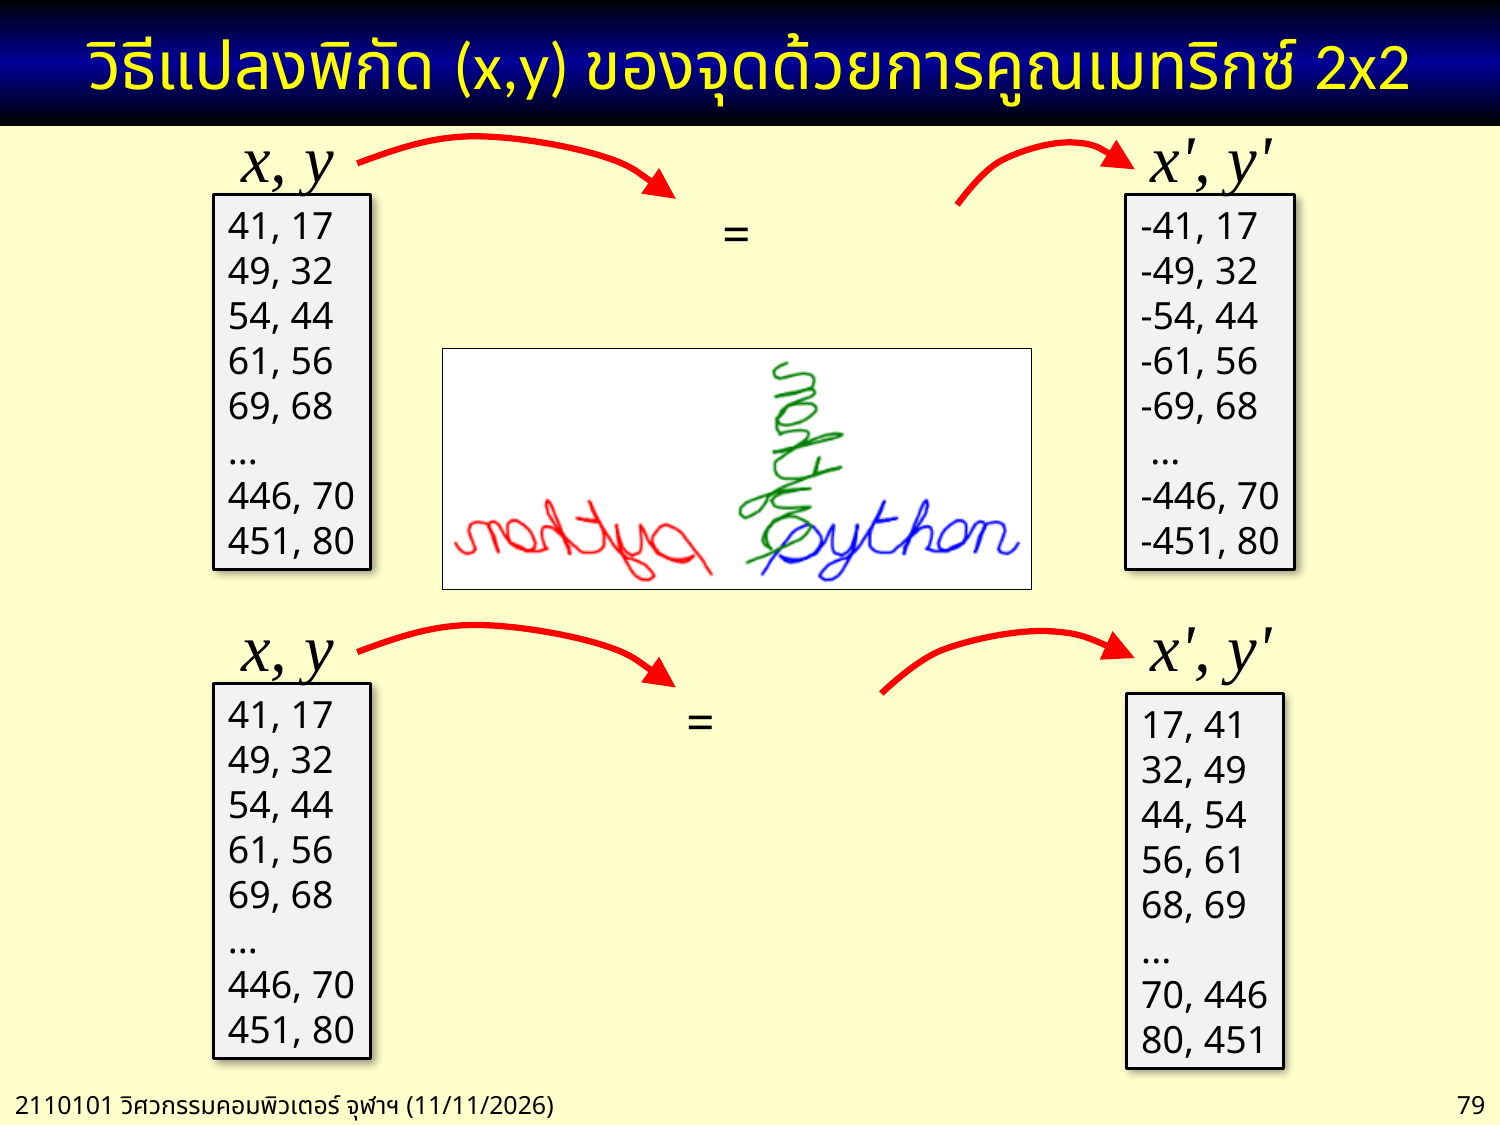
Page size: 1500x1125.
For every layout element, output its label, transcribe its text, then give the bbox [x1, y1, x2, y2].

text_box 41, 17 49, 32 54, 44 61, 56 69, 68 ... 446, 70 451, 80 [213, 194, 371, 570]
text_box 41, 17 49, 32 54, 44 61, 56 69, 68 ... 446, 70 451, 80 [213, 683, 371, 1059]
text_box x', y' [1135, 108, 1287, 204]
text_box [357, 136, 676, 199]
text_box x, y [226, 108, 350, 204]
title วิธีแปลงพิกัด (x,y) ของจุดด้วยการคูณเมทริกซ์ 2x2 [0, 0, 1500, 126]
text_box [957, 142, 1135, 205]
picture [442, 347, 1033, 590]
text_box -41, 17 -49, 32 -54, 44 -61, 56 -69, 68 ... -446, 70 -451, 80 [1125, 194, 1295, 570]
text_box x', y' [1135, 597, 1287, 692]
text_box [357, 624, 676, 688]
text_box 17, 41 32, 49 44, 54 56, 61 68, 69 ... 70, 446 80, 451 [1126, 693, 1284, 1069]
text_box [881, 630, 1135, 694]
text_box x, y [226, 597, 350, 693]
